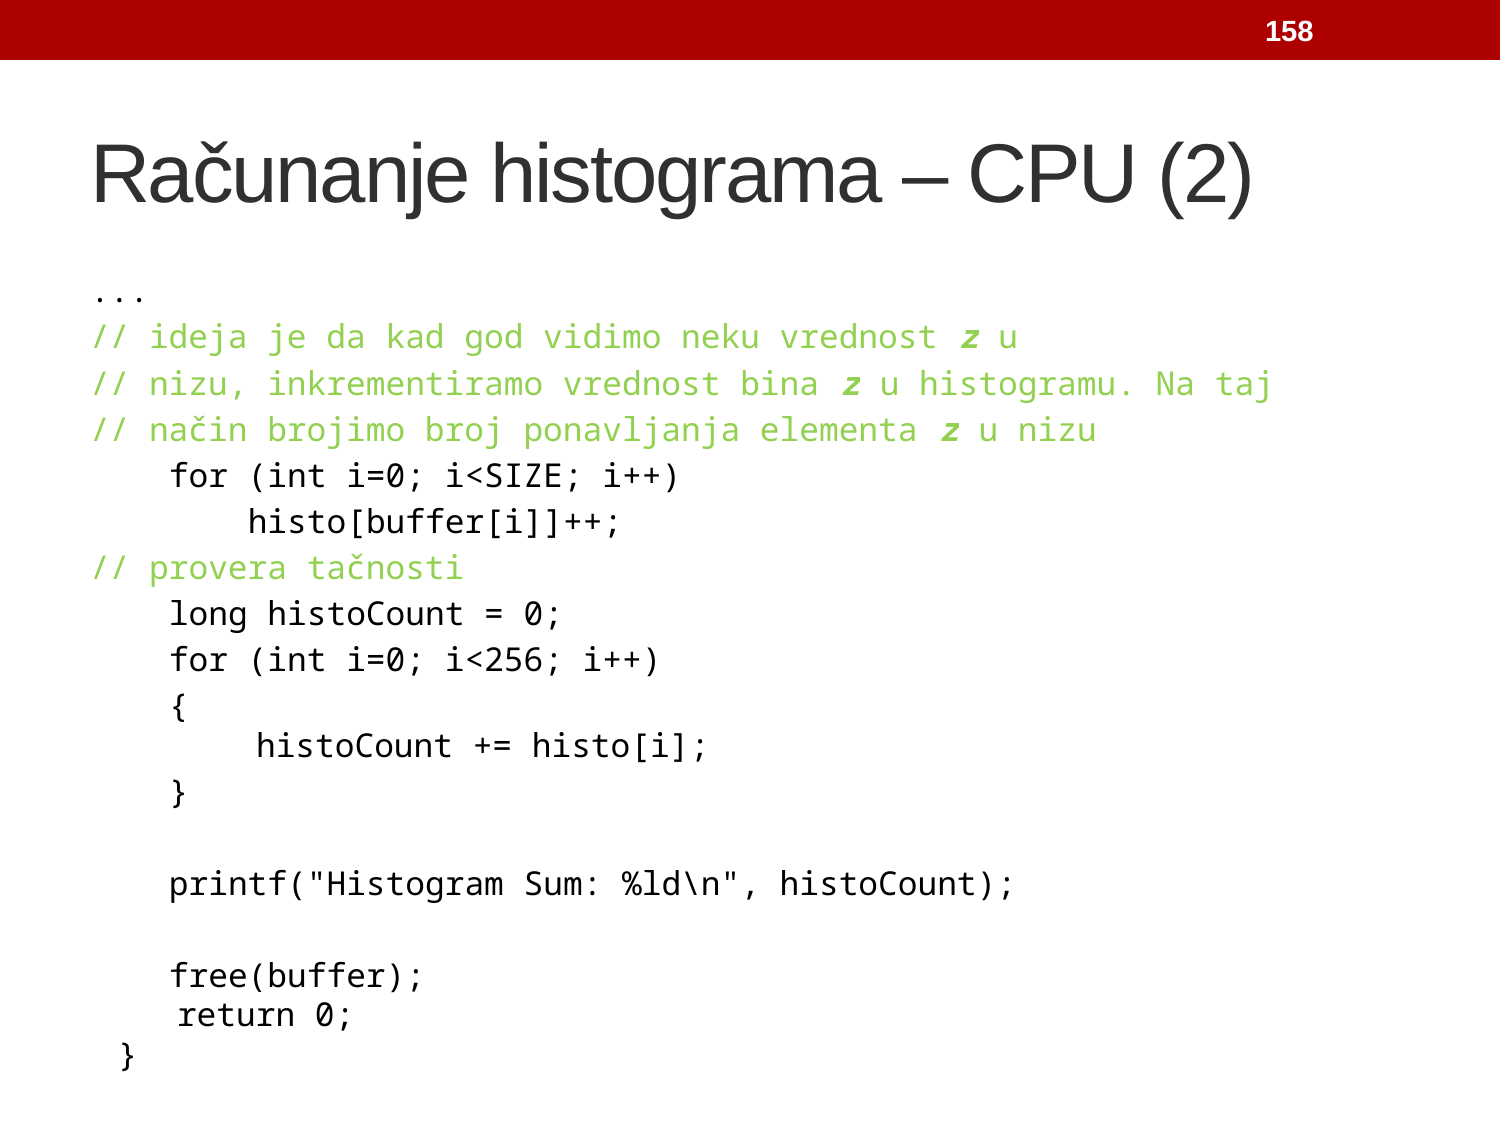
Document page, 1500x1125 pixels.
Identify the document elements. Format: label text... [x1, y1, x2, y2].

list ... // ideja je da kad god vidimo neku vrednost z u // nizu, inkrementiramo vrednost bina z u histogramu. Na taj // način brojimo broj ponavljanja elementa z u nizu for (int i=0; i<SIZE; i++) histo[buffer[i]]++; // provera tačnosti long histoCount = 0; for (int i=0; i<256; i++) { histoCount += histo[i]; } printf("Histogram Sum: %ld\n", histoCount); free(buffer); return 0; } [75, 262, 1425, 1088]
title Računanje histograma – CPU (2) [75, 87, 1425, 250]
slide_number 158 [1250, 3, 1425, 57]
